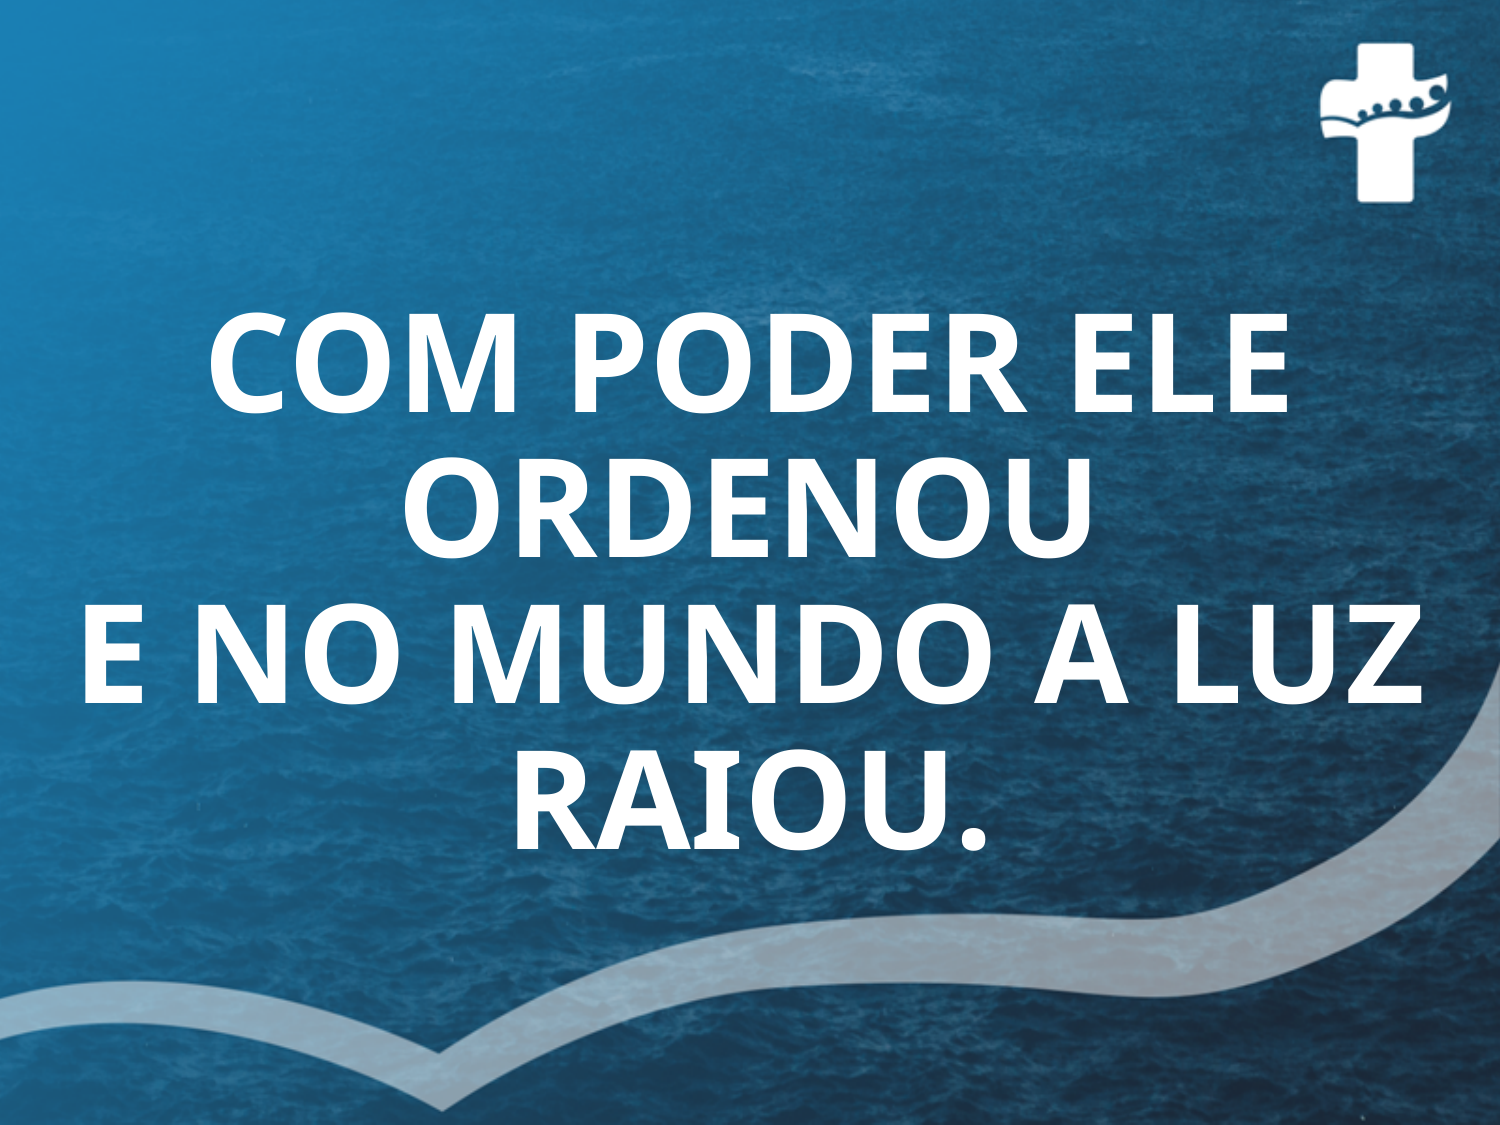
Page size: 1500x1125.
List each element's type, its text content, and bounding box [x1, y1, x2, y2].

picture [0, 680, 1500, 1125]
title COM PODER ELE ORDENOU E NO MUNDO A LUZ RAIOU. [0, 491, 1500, 680]
picture [0, 0, 1500, 491]
